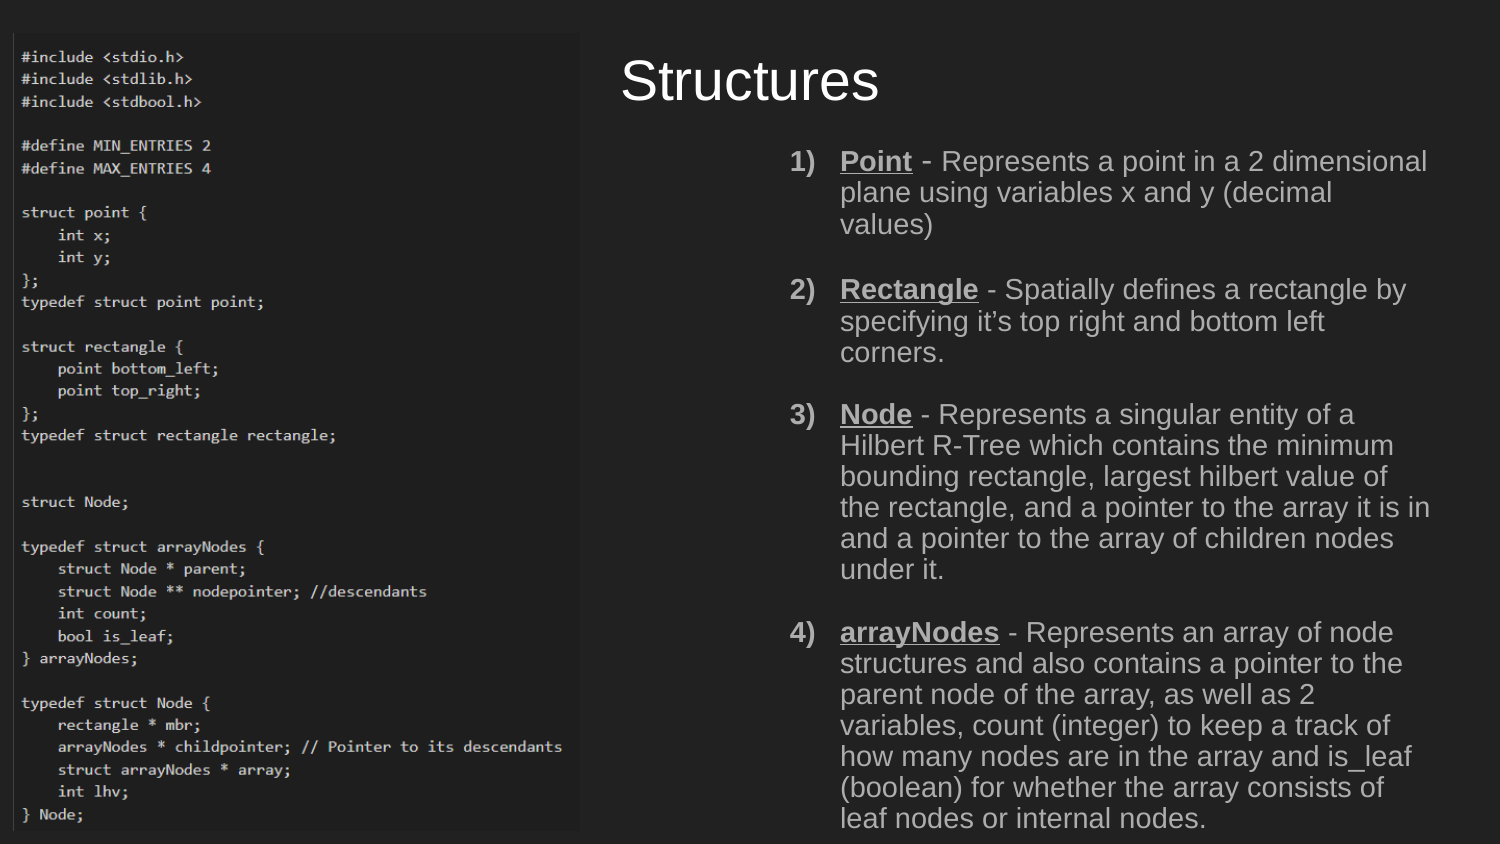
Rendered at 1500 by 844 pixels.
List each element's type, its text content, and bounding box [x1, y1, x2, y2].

picture [13, 33, 580, 831]
title Structures [581, 33, 1449, 128]
list Point - Represents a point in a 2 dimensional plane using variables x and y (decimal values) Rectangle - Spatially defines a rectangle by specifying it’s top right and bottom left corners. Node - Represents a singular entity of a Hilbert R-Tree which contains the minimum bounding rectangle, largest hilbert value of the rectangle, and a pointer to the array it is in and a pointer to the array of children nodes under it. arrayNodes - Represents an array of node structures and also contains a pointer to the parent node of the array, as well as 2 variables, count (integer) to keep a track of how many nodes are in the array and is_leaf (boolean) for whether the array consists of leaf nodes or internal nodes. [750, 127, 1449, 818]
